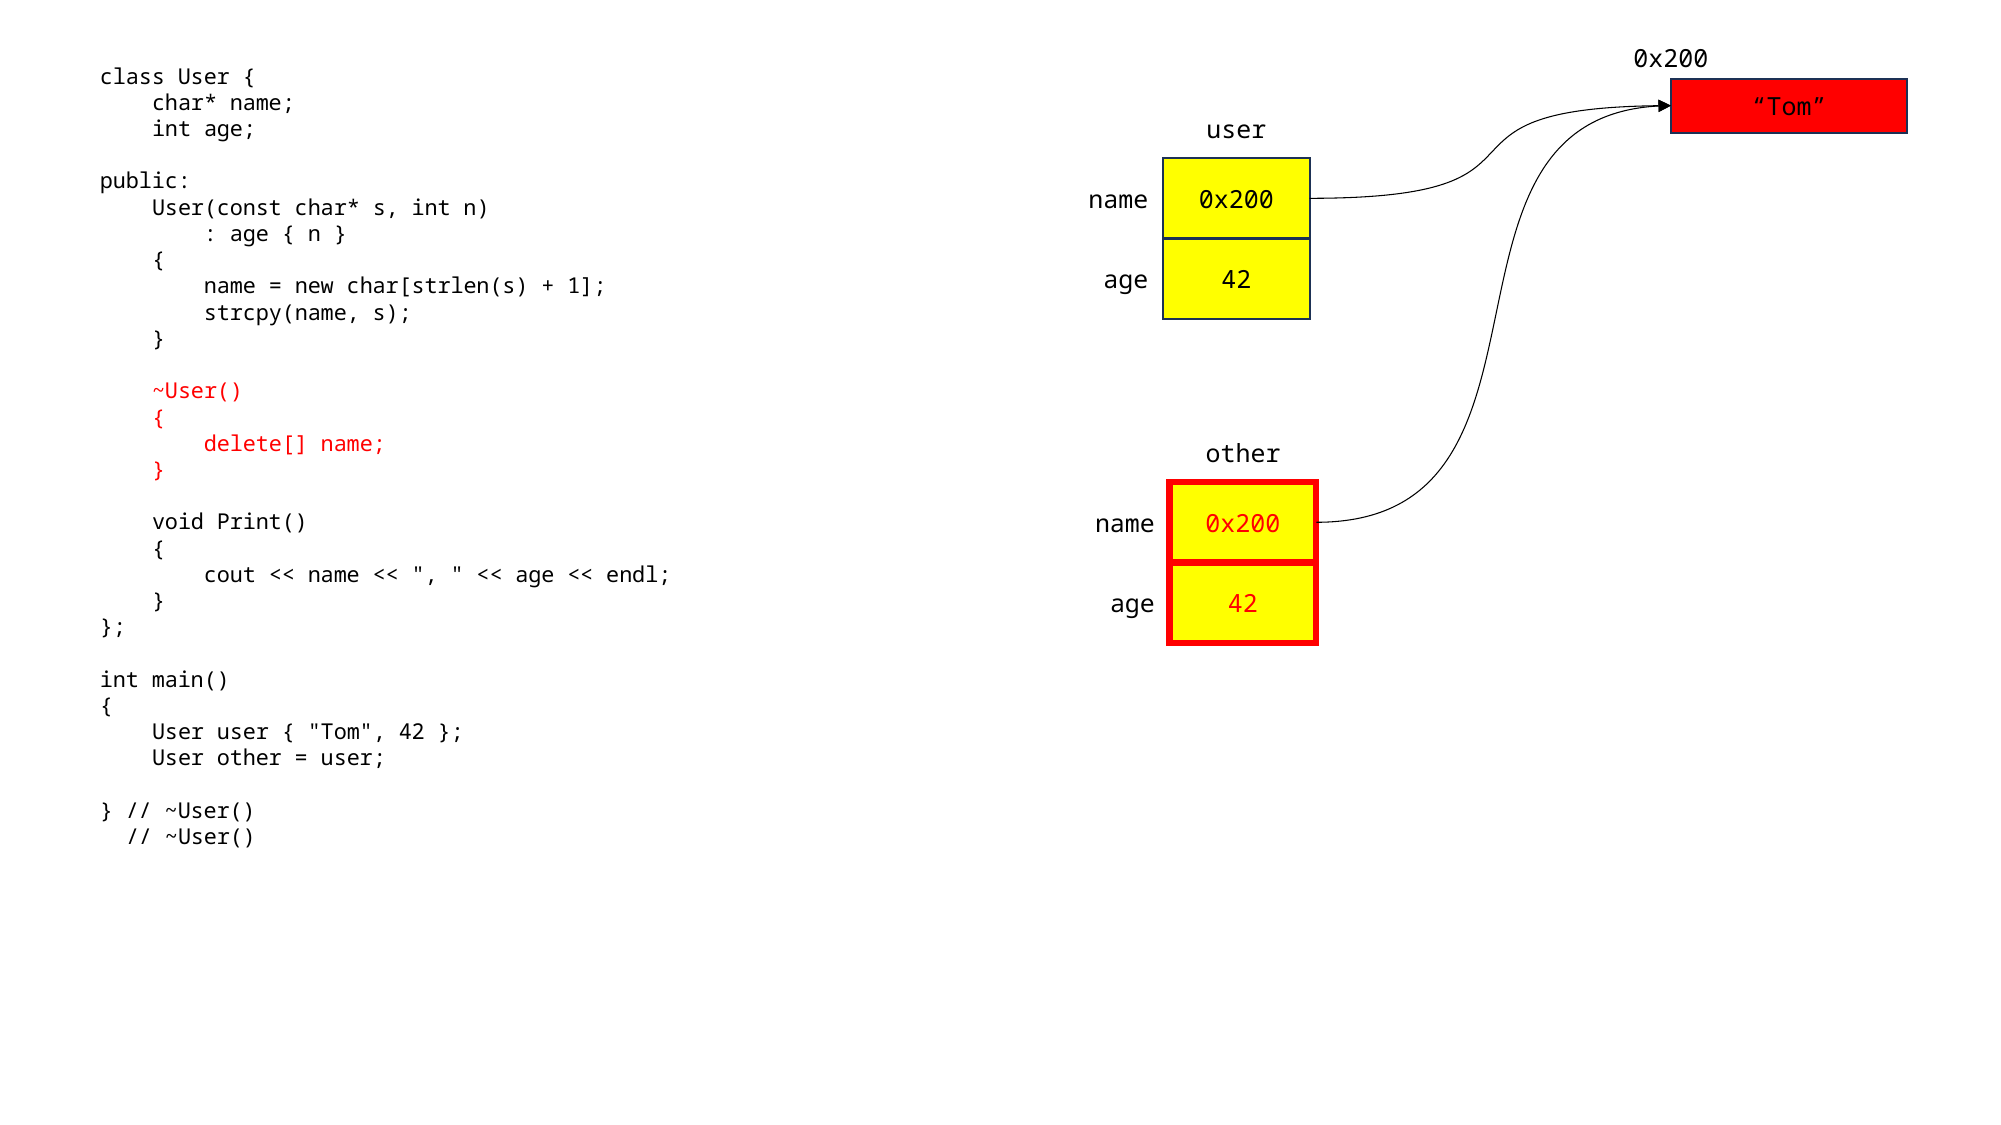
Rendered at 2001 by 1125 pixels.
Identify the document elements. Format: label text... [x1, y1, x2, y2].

text_box user [1179, 106, 1294, 151]
text_box “Tom” [1670, 78, 1908, 134]
text_box 42 [1169, 561, 1317, 644]
text_box name [1055, 499, 1170, 545]
text_box age [1055, 579, 1170, 625]
text_box other [1186, 430, 1300, 475]
text_box age [1049, 255, 1164, 301]
text_box class User { char* name; int age; public: User(const char* s, int n) : age { n } { name = new char[strlen(s) + 1]; strcpy(name, s); } ~User() { delete[] name; } void Print() { cout << name << ", " << age << endl; } }; int main() { User user { "Tom", 42 }; User other = user; } // ~User() // ~User() [85, 54, 831, 857]
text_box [1316, 105, 1671, 523]
text_box 0x200 [1169, 481, 1317, 561]
text_box name [1049, 175, 1164, 221]
text_box 0x200 [1162, 157, 1311, 237]
text_box 42 [1162, 237, 1311, 320]
text_box 0x200 [1613, 34, 1728, 80]
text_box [1309, 105, 1316, 199]
